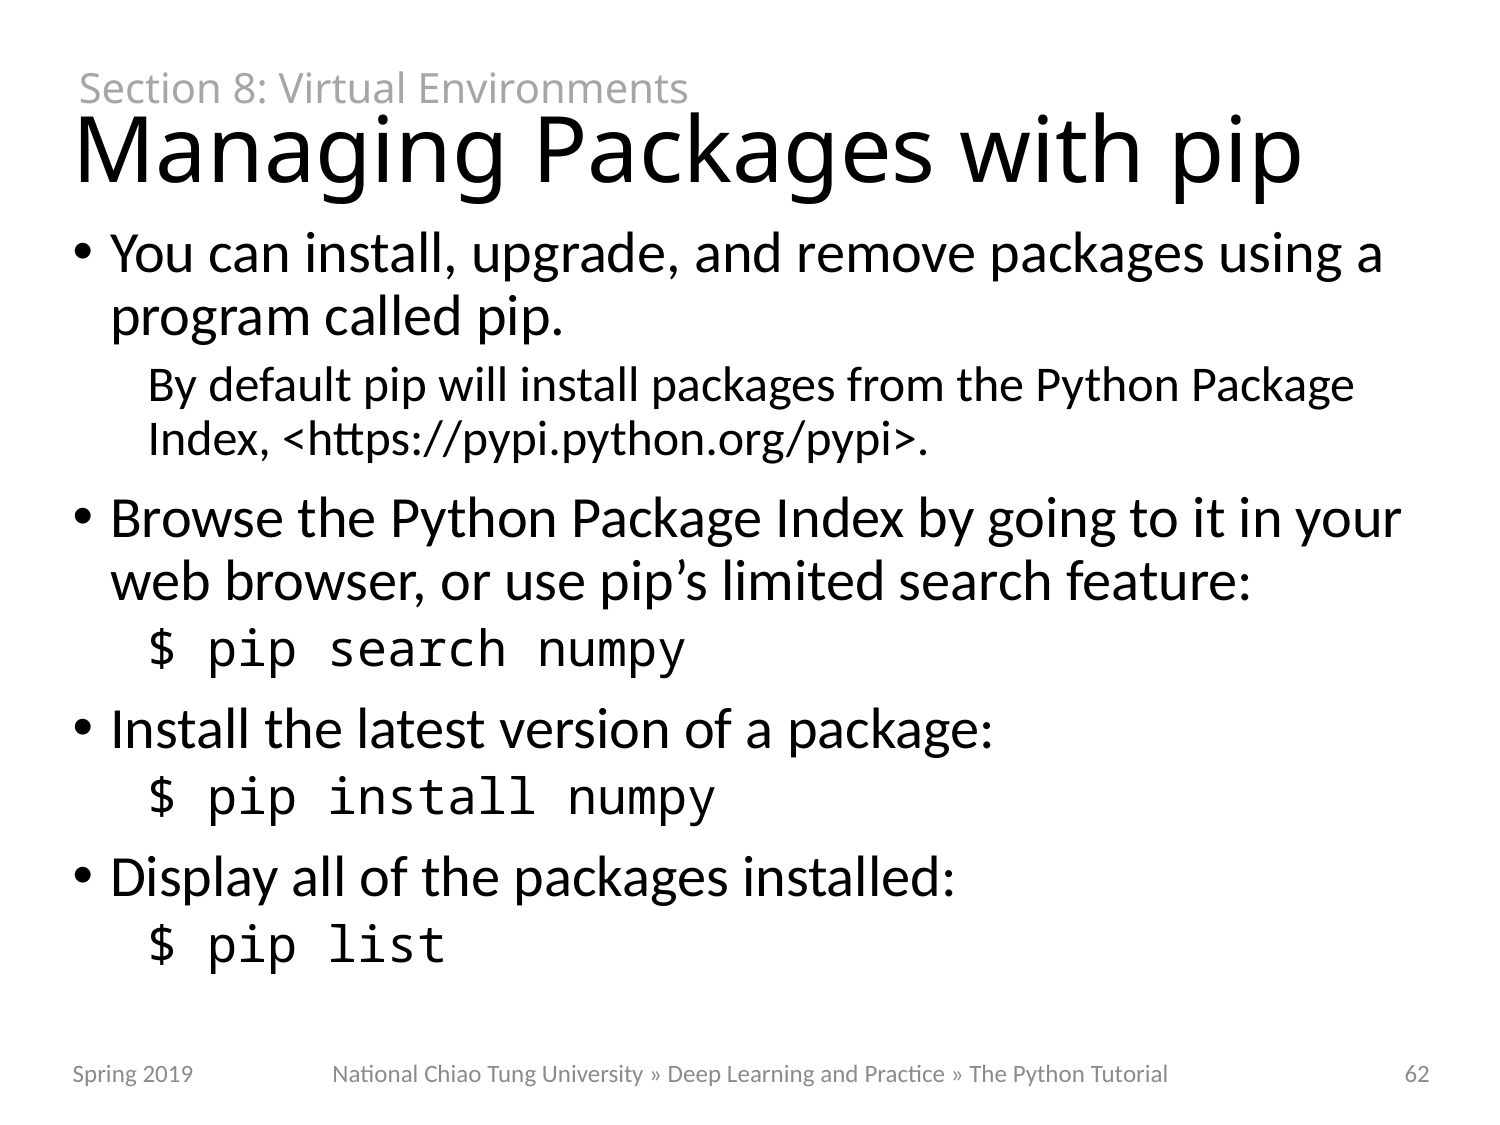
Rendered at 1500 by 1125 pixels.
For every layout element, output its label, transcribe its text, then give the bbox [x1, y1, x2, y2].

footer National Chiao Tung University » Deep Learning and Practice » The Python Tutorial [396, 1069, 1107, 1103]
slide_number 62 [1107, 1042, 1446, 1103]
title Managing Packages with pip [57, 124, 1446, 214]
list You can install, upgrade, and remove packages using a program called pip. By default pip will install packages from the Python Package Index, <https://pypi.python.org/pypi>. Browse the Python Package Index by going to it in your web browser, or use pip’s limited search feature: $ pip search numpy Install the latest version of a package: $ pip install numpy Display all of the packages installed: $ pip list [57, 214, 1446, 1069]
list Section 8: Virtual Environments [57, 56, 1446, 124]
slide_number Spring 2019 [57, 1042, 396, 1103]
